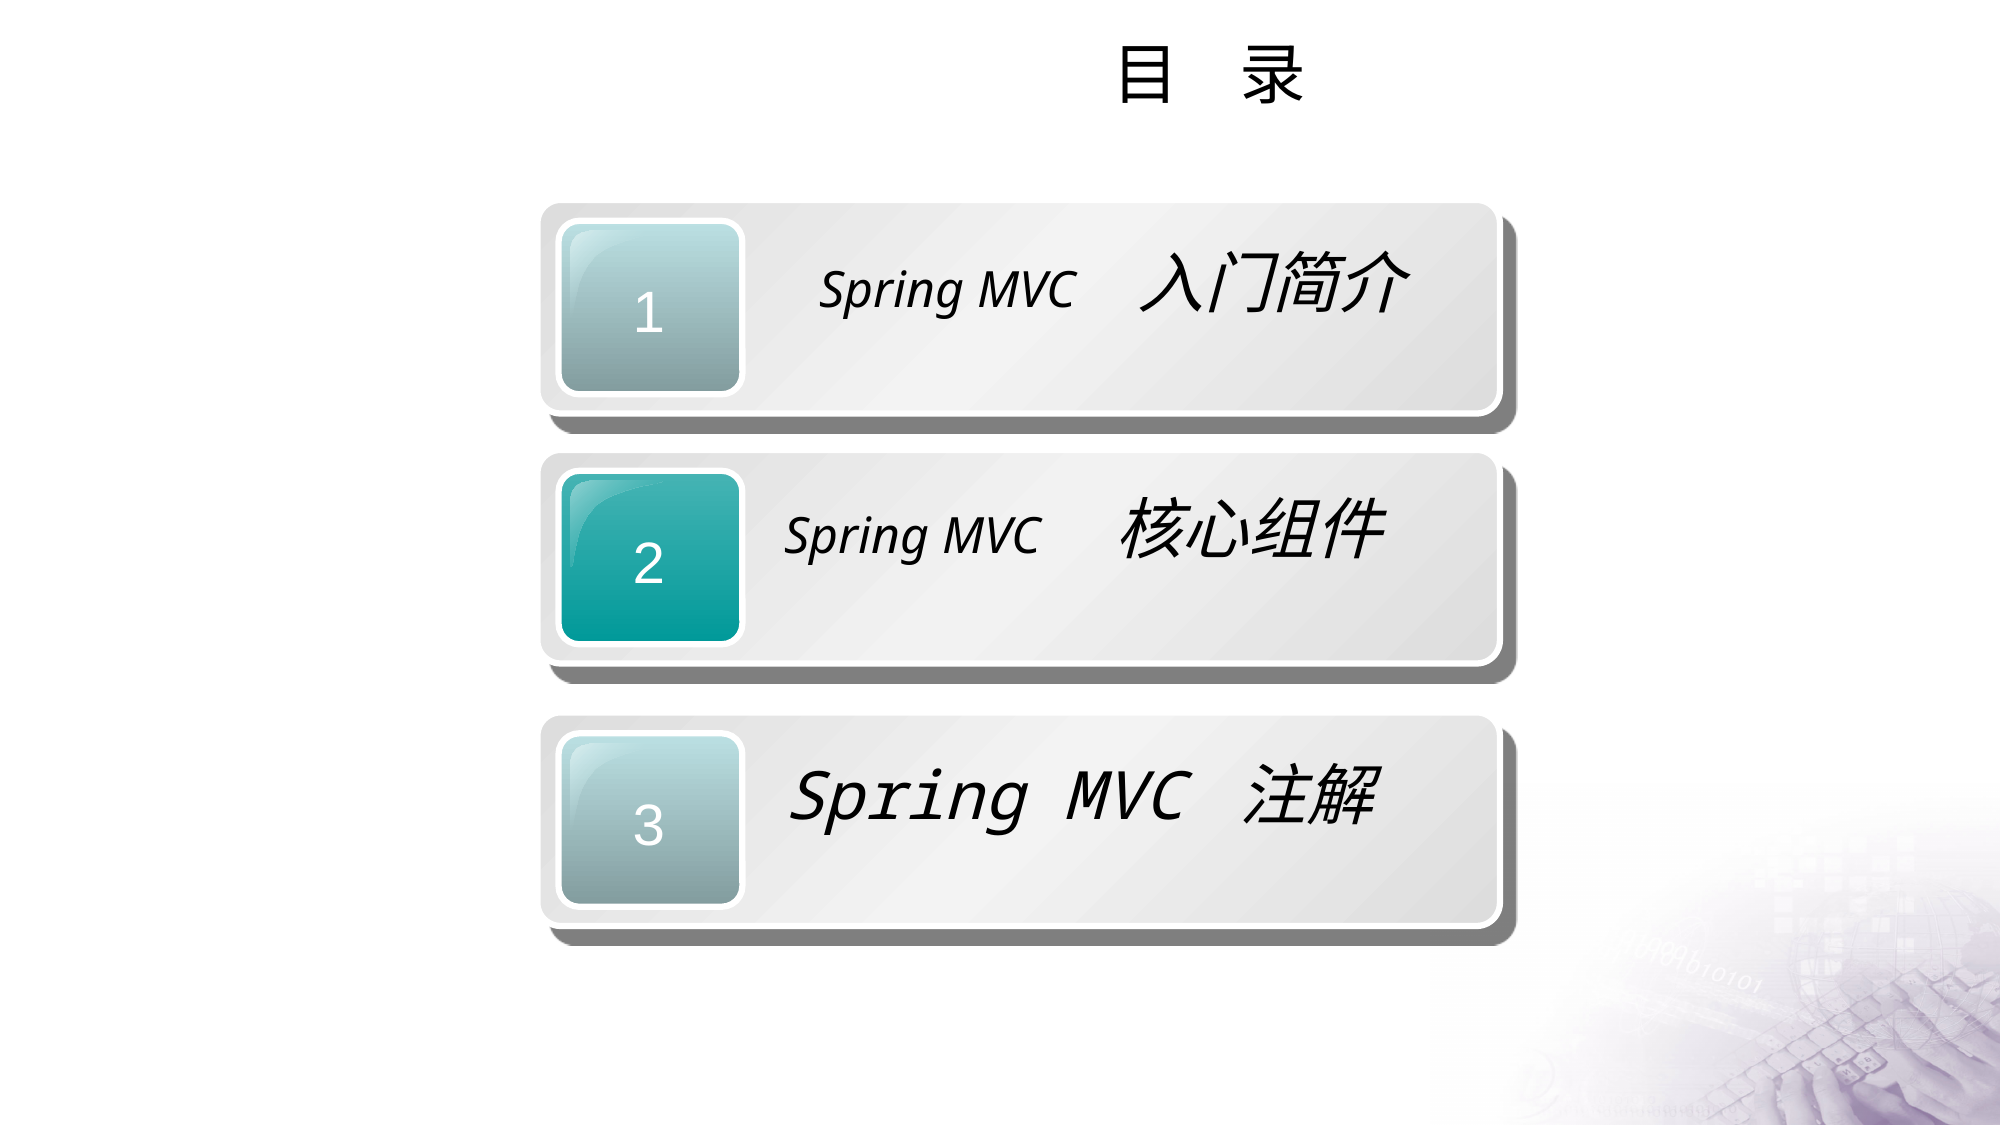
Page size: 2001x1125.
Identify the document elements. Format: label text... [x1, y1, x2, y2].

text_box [537, 199, 1500, 414]
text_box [537, 449, 1500, 664]
picture [1430, 783, 2000, 1125]
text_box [537, 712, 1500, 926]
title [249, 0, 1713, 147]
text_box 目 录 [362, 0, 1640, 113]
